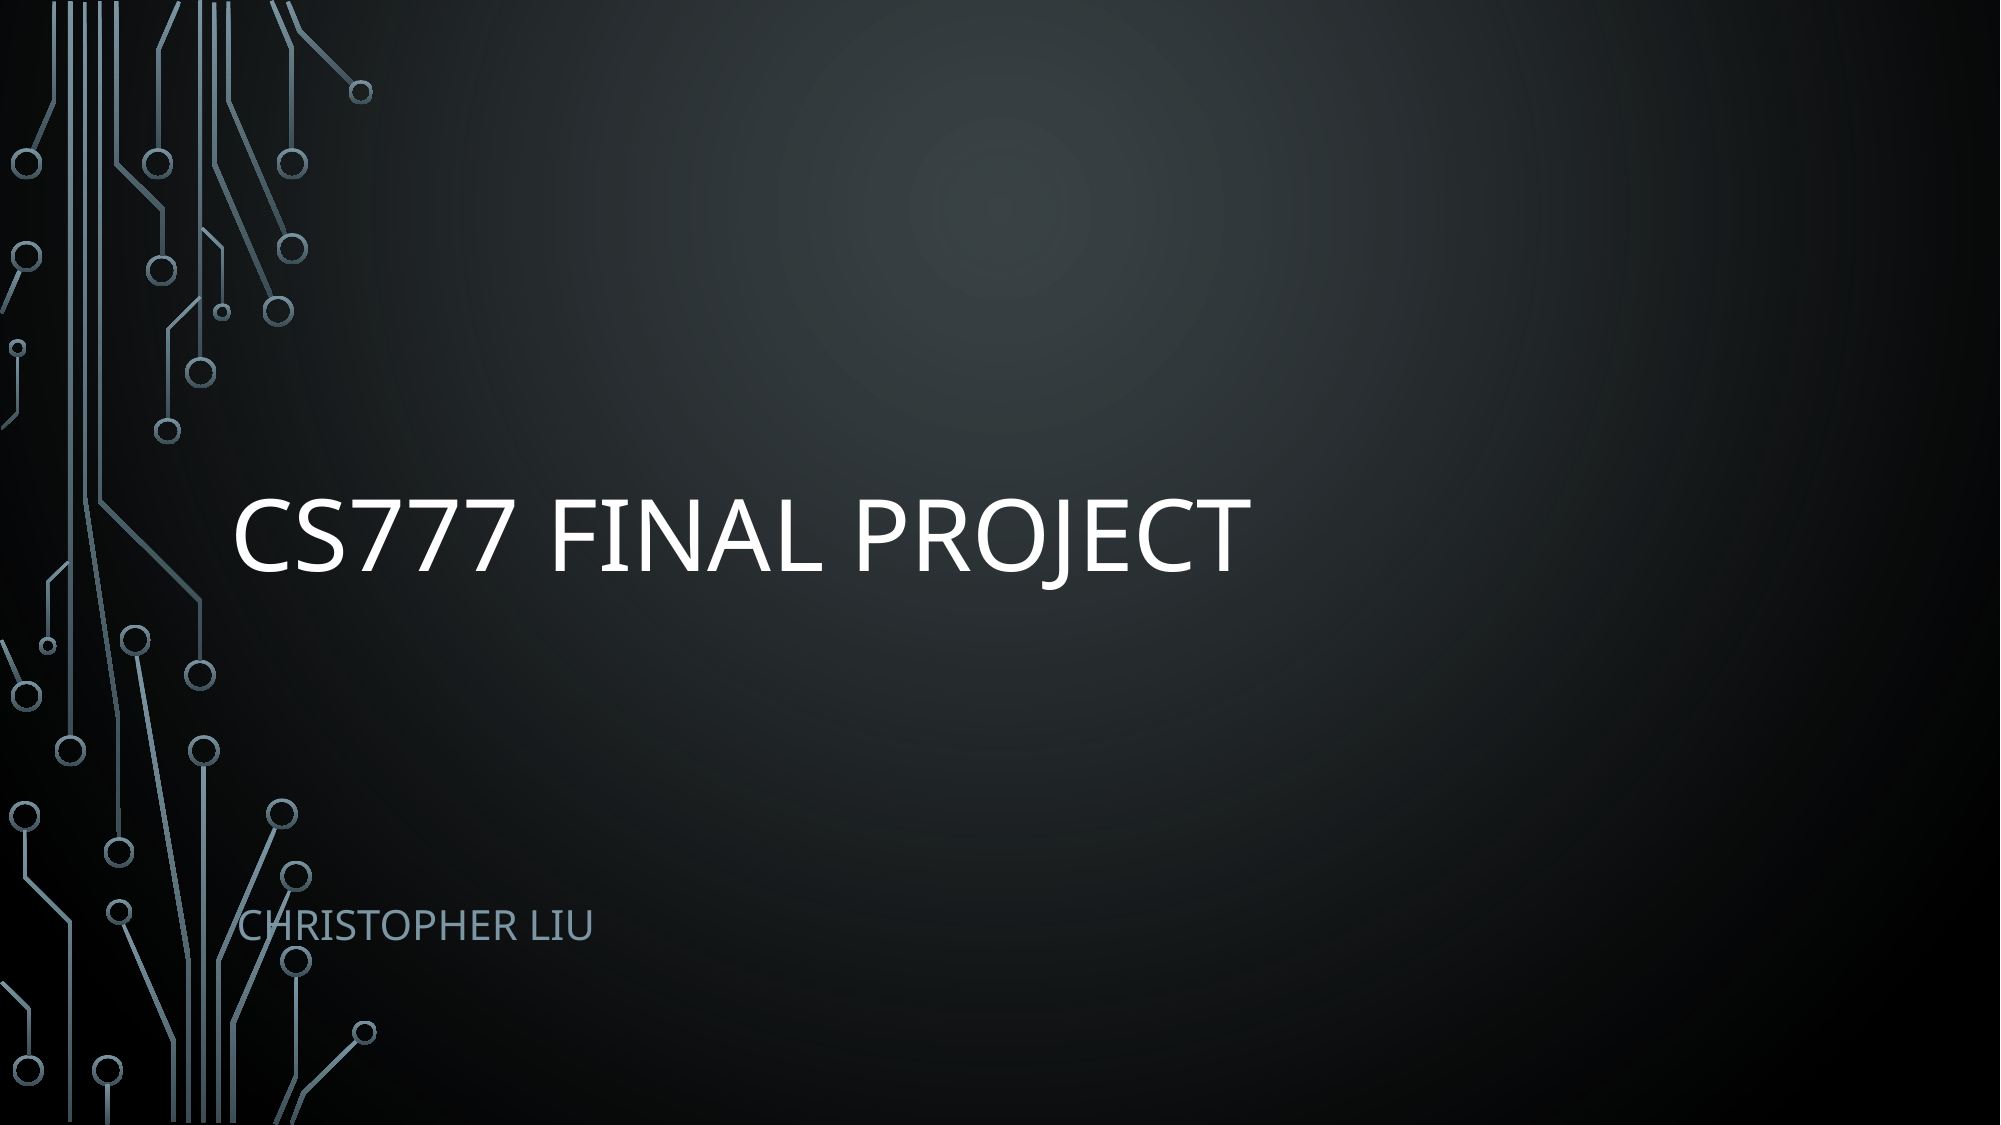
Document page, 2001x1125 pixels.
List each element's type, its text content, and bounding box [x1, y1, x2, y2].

title CS777 Final Project [215, 120, 1865, 601]
subtitle Christopher Liu [221, 799, 1863, 1039]
